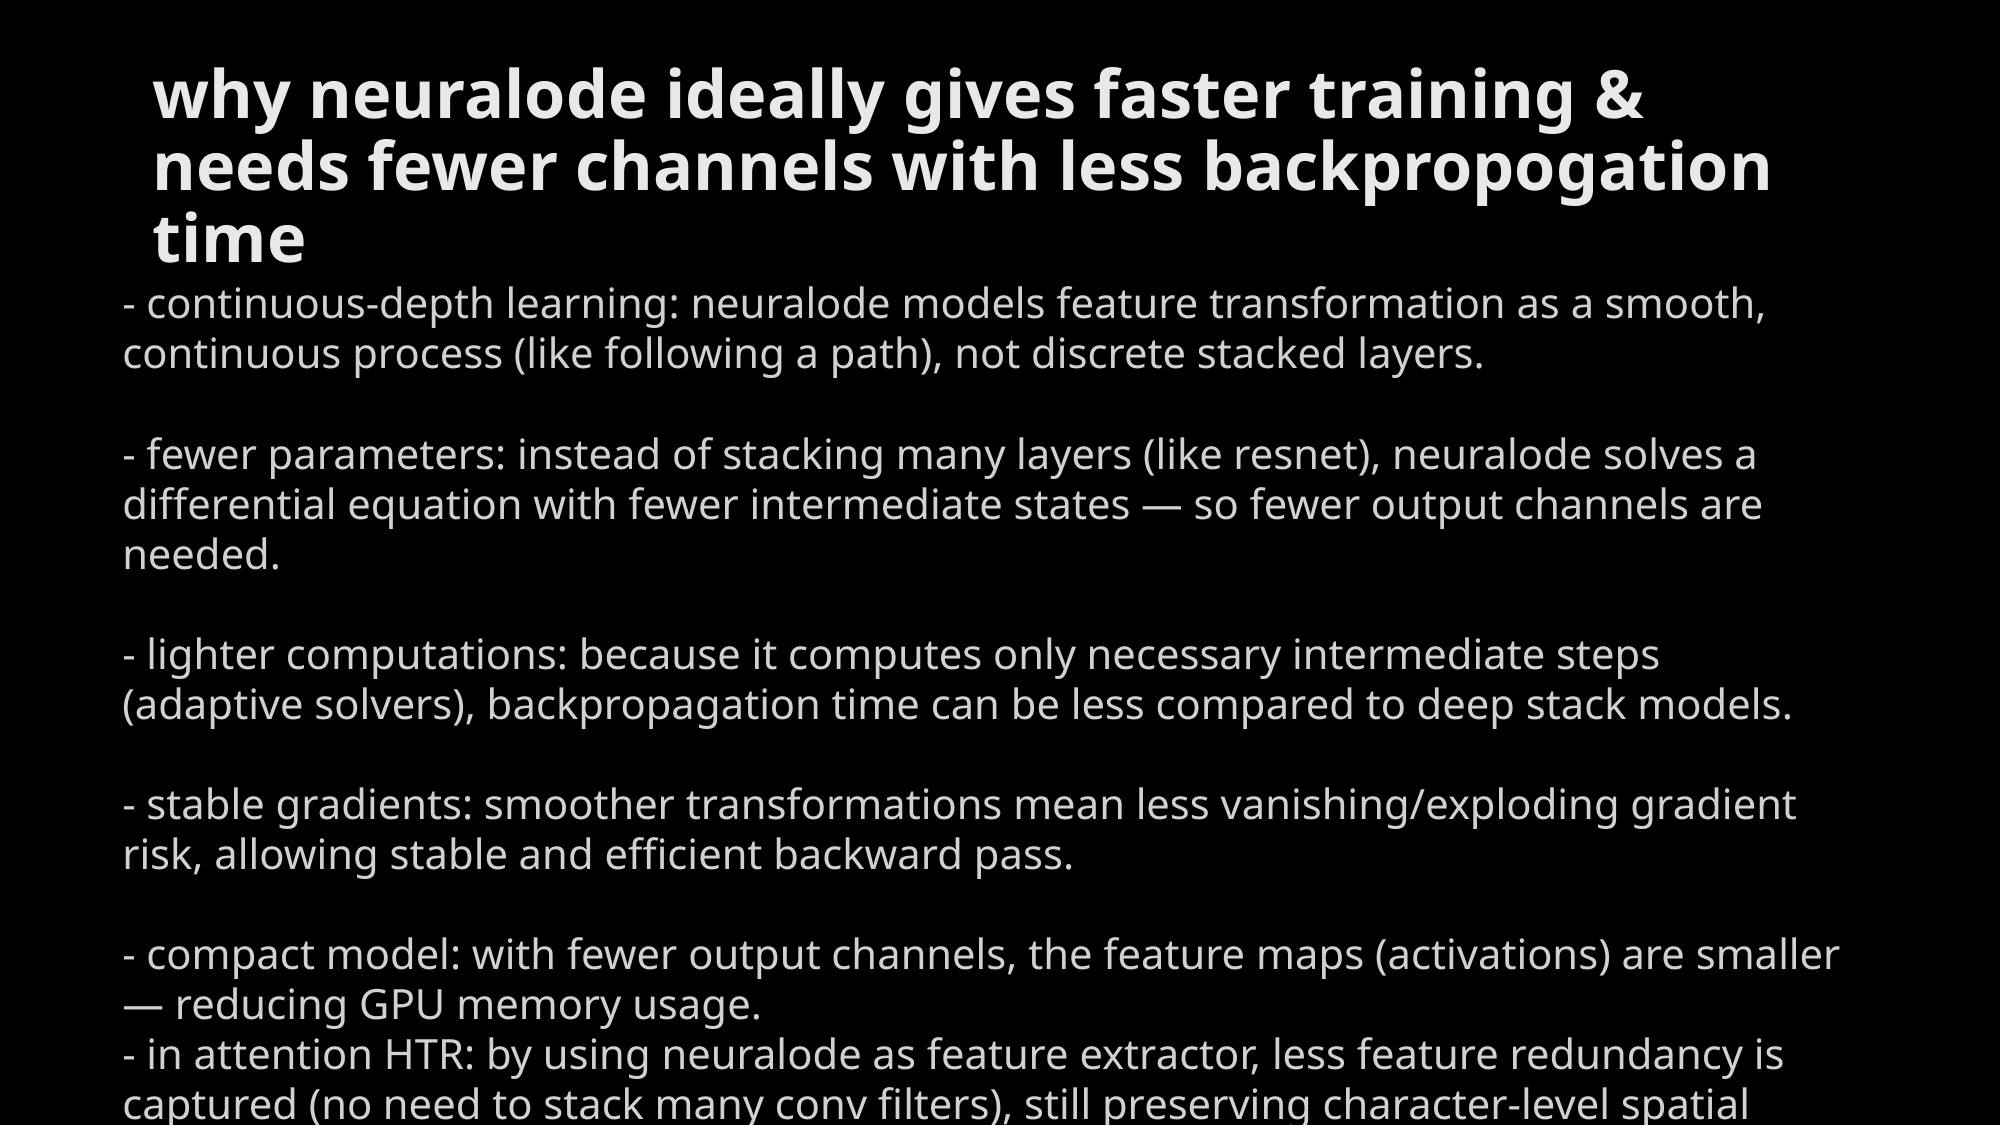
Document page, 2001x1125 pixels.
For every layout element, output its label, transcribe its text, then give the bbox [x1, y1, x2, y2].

title why neuralode ideally gives faster training & needs fewer channels with less backpropogation time [137, 59, 1863, 224]
text_box - continuous-depth learning: neuralode models feature transformation as a smooth, continuous process (like following a path), not discrete stacked layers. - fewer parameters: instead of stacking many layers (like resnet), neuralode solves a differential equation with fewer intermediate states — so fewer output channels are needed. - lighter computations: because it computes only necessary intermediate steps (adaptive solvers), backpropagation time can be less compared to deep stack models. - stable gradients: smoother transformations mean less vanishing/exploding gradient risk, allowing stable and efficient backward pass. - compact model: with fewer output channels, the feature maps (activations) are smaller — reducing GPU memory usage. - in attention HTR: by using neuralode as feature extractor, less feature redundancy is captured (no need to stack many conv filters), still preserving character-level spatial info. [107, 224, 1863, 1125]
